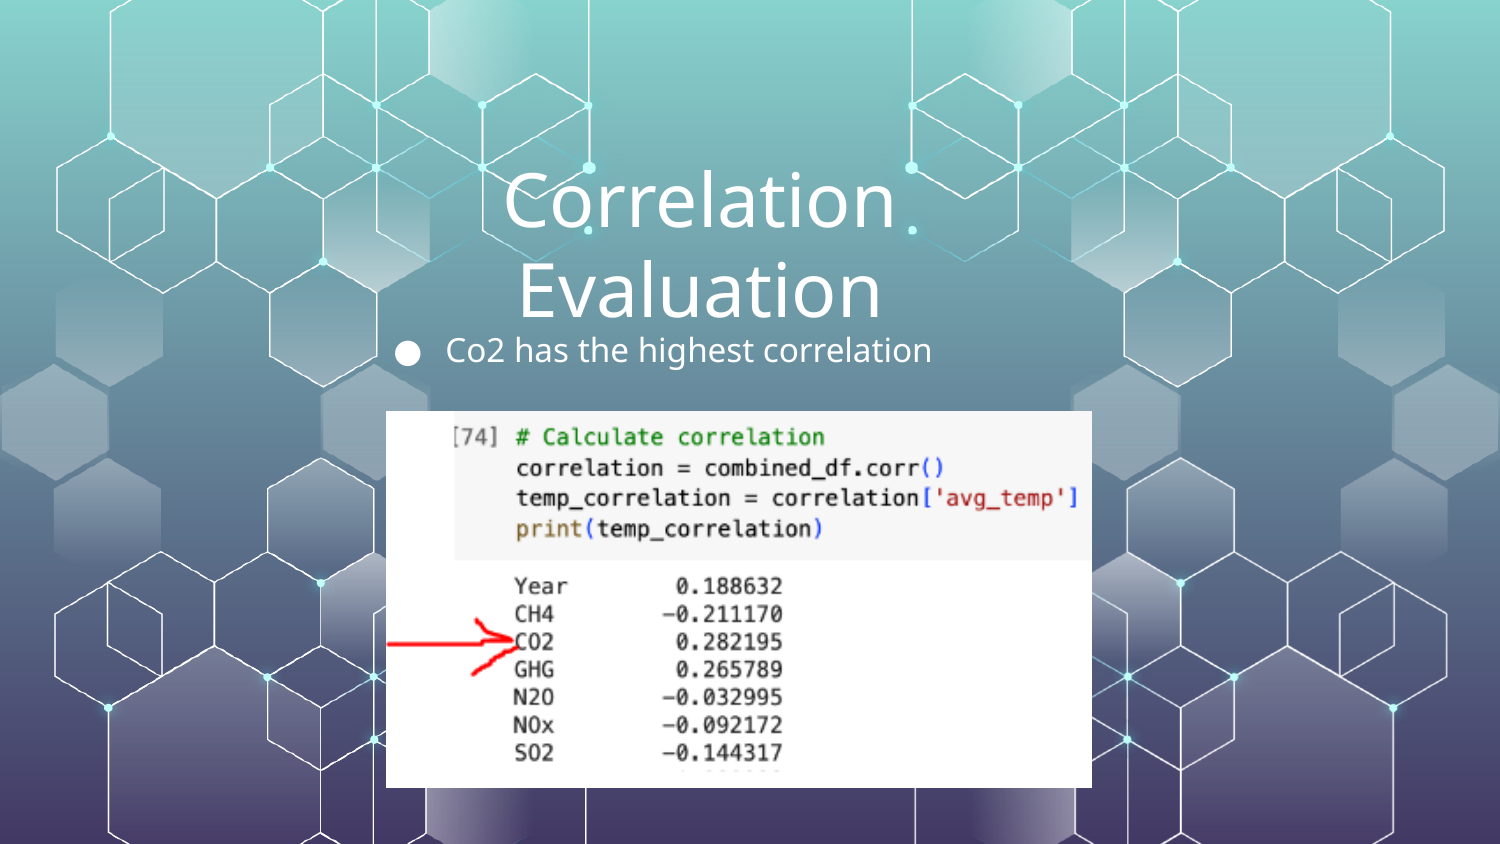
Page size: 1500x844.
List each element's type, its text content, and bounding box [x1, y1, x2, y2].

title Correlation Evaluation [347, 137, 1053, 247]
picture [0, 0, 1500, 844]
subtitle Co2 has the highest correlation [299, 314, 1005, 375]
